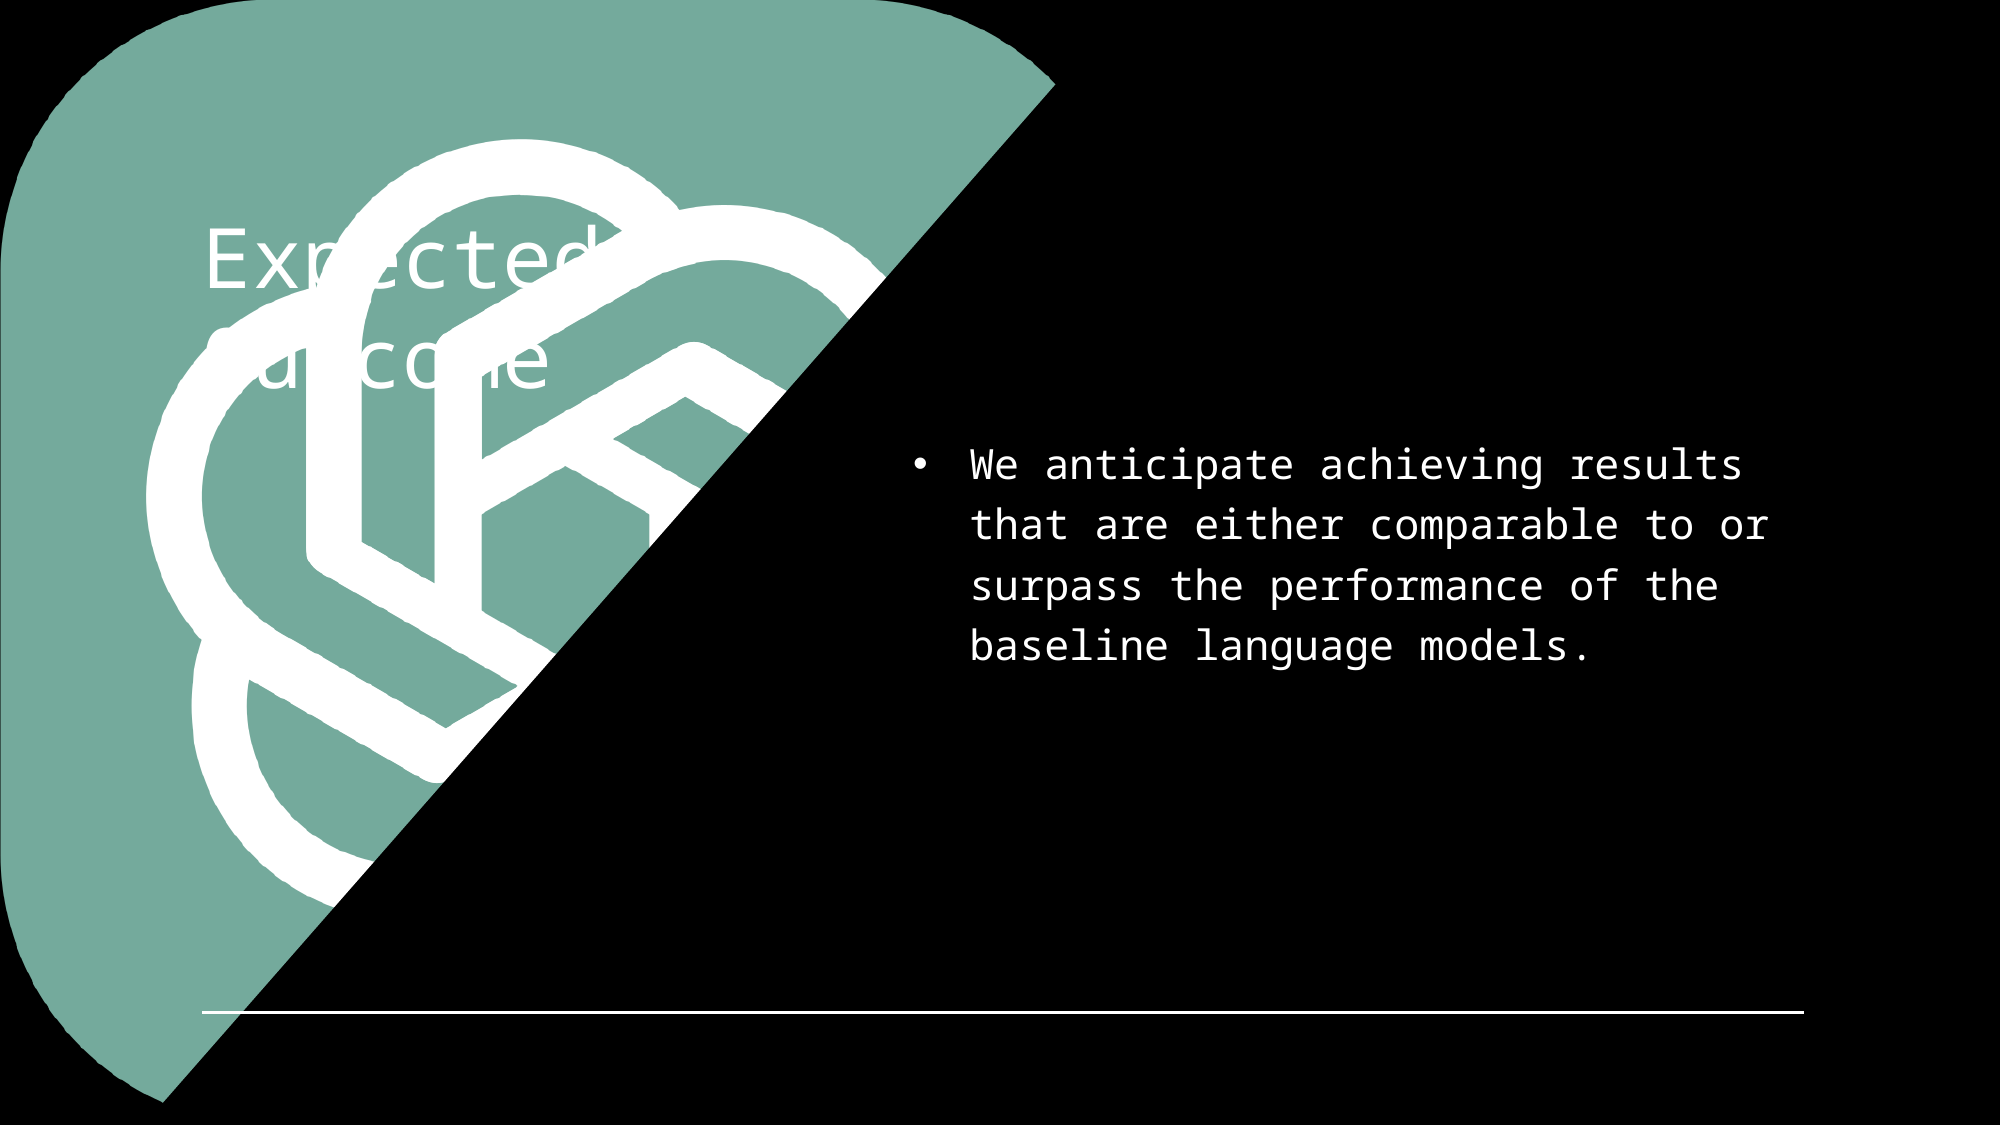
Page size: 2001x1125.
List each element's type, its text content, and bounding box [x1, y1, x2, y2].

text_box [1130, 0, 2000, 1125]
list We anticipate achieving results that are either comparable to or surpass the performance of the baseline language models. [1130, 420, 1866, 704]
picture [0, 0, 1130, 1125]
